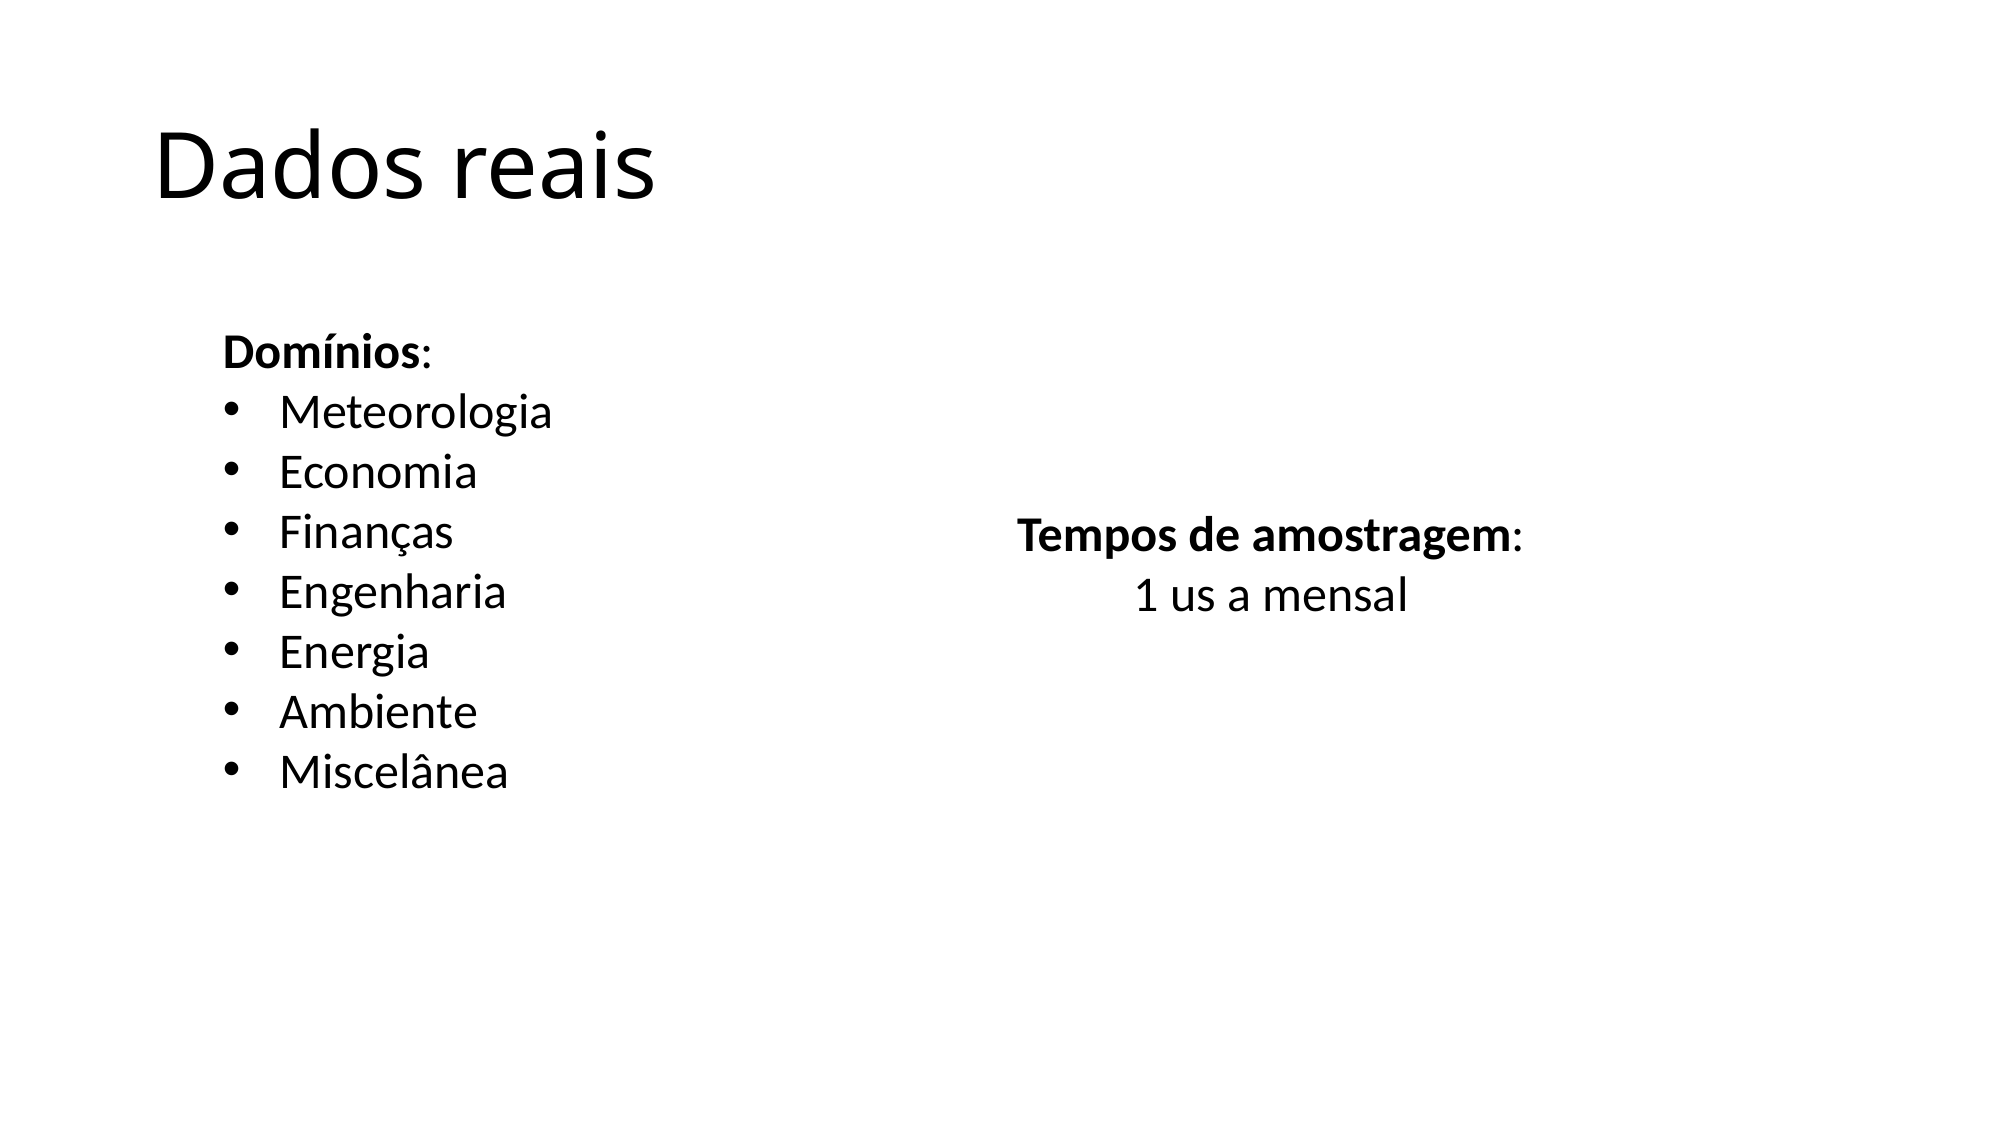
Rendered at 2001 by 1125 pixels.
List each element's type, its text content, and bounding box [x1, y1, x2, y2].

text_box Domínios: Meteorologia Economia Finanças Engenharia Energia Ambiente Miscelânea [208, 310, 569, 806]
text_box Tempos de amostragem: 1 us a mensal [1002, 494, 1541, 629]
title Dados reais [137, 59, 1863, 278]
